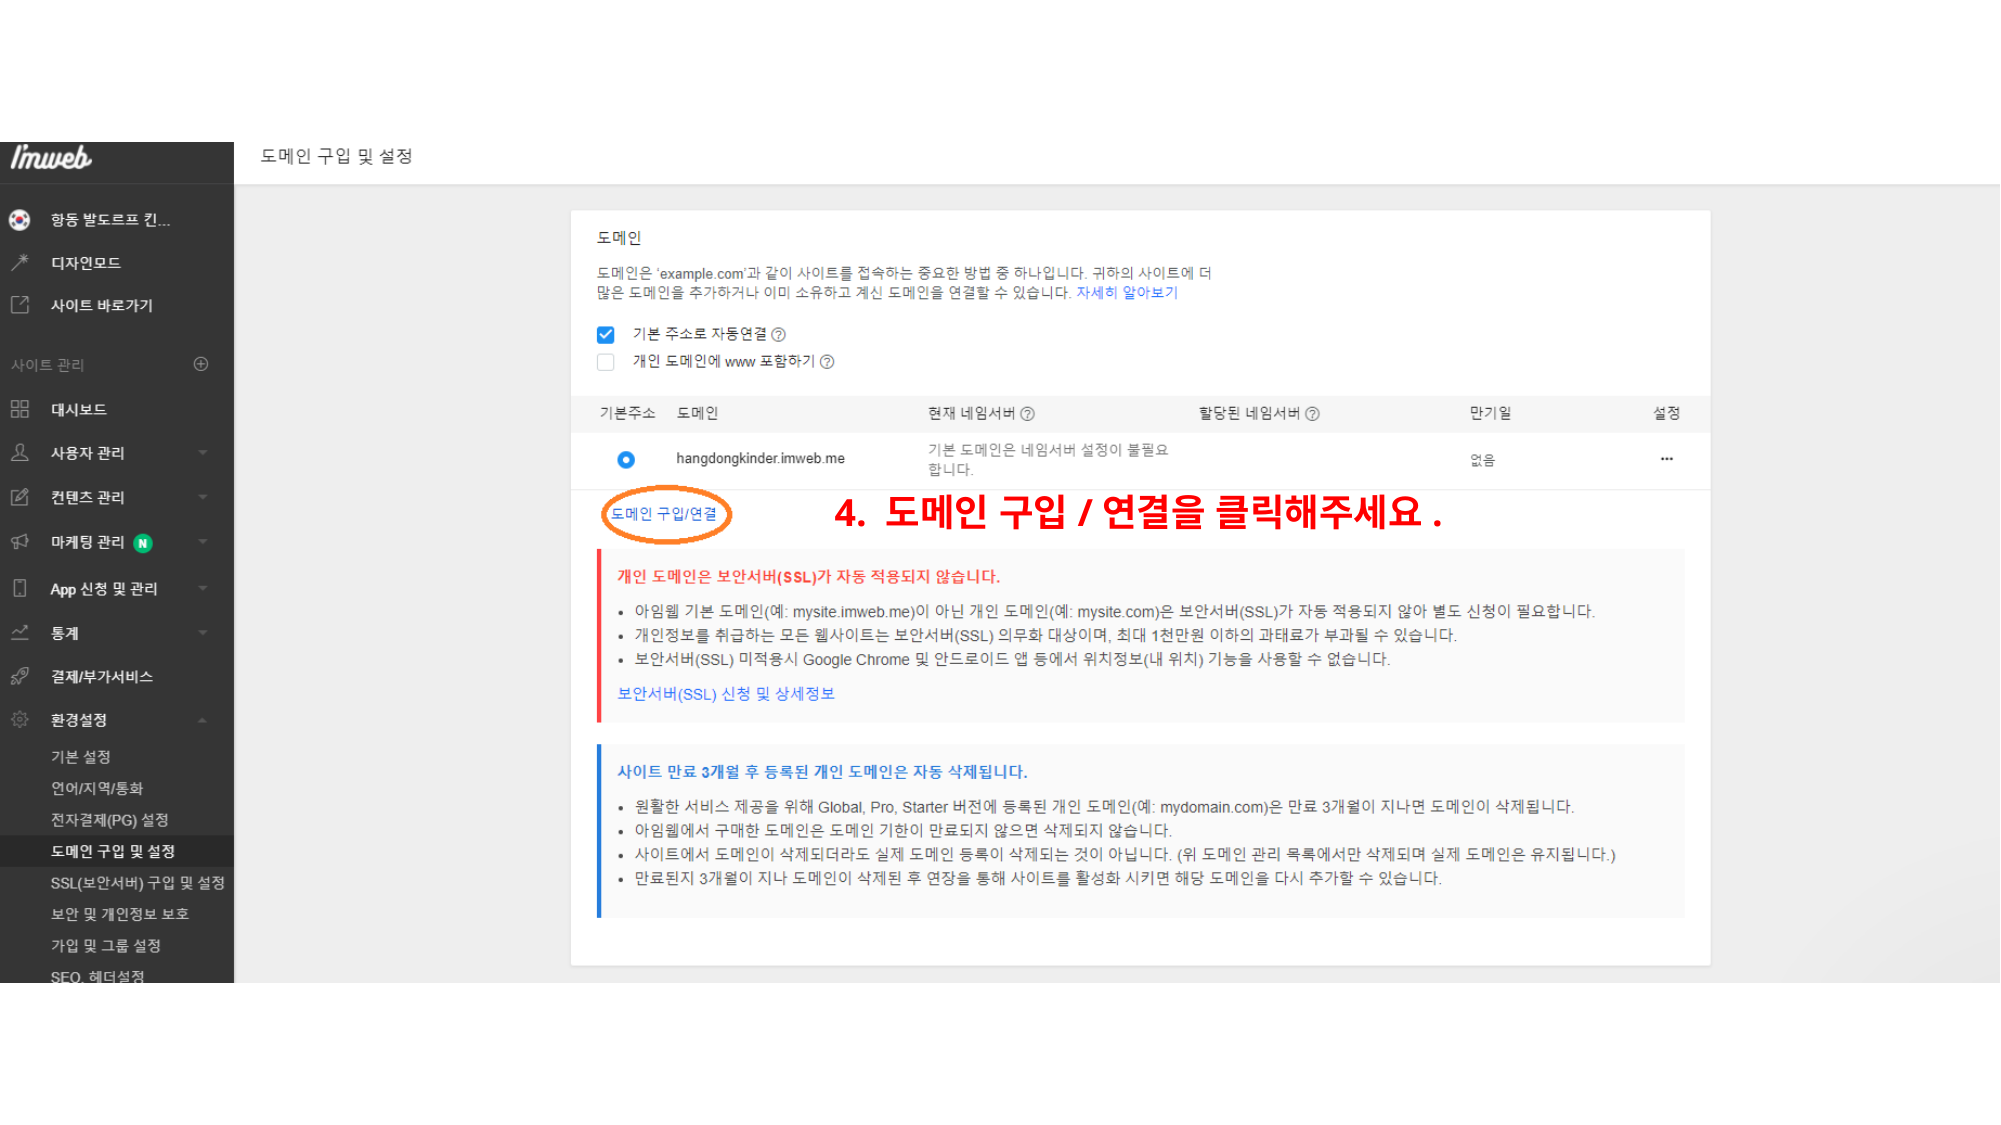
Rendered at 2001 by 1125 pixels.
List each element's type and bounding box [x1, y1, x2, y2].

picture [0, 142, 2000, 983]
